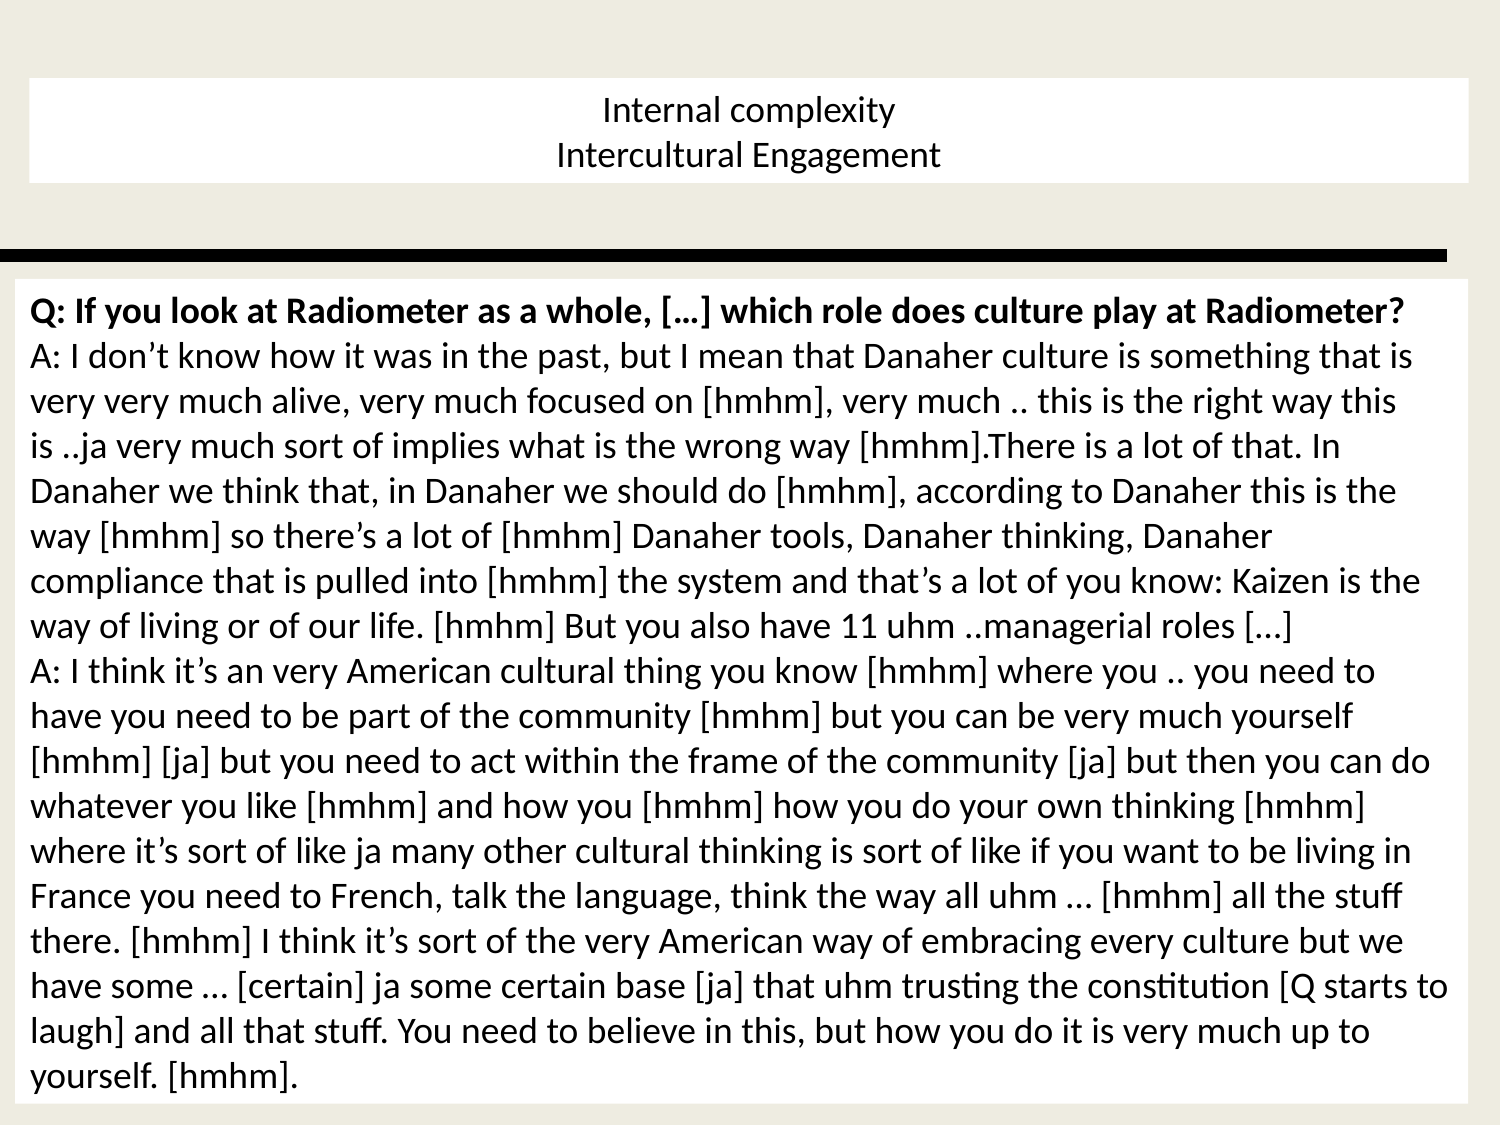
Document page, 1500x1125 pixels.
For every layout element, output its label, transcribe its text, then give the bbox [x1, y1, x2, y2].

text_box Internal complexity Intercultural Engagement [29, 78, 1469, 183]
text_box Q: If you look at Radiometer as a whole, […] which role does culture play at Radiometer? A: I don’t know how it was in the past, but I mean that Danaher culture is something that is very very much alive, very much focused on [hmhm], very much .. this is the right way this is ..ja very much sort of implies what is the wrong way [hmhm].There is a lot of that. In Danaher we think that, in Danaher we should do [hmhm], according to Danaher this is the way [hmhm] so there’s a lot of [hmhm] Danaher tools, Danaher thinking, Danaher compliance that is pulled into [hmhm] the system and that’s a lot of you know: Kaizen is the way of living or of our life. [hmhm] But you also have 11 uhm ..managerial roles […] A: I think it’s an very American cultural thing you know [hmhm] where you .. you need to have you need to be part of the community [hmhm] but you can be very much yourself [hmhm] [ja] but you need to act within the frame of the community [ja] but then you can do whatever you like [hmhm] and how you [hmhm] how you do your own thinking [hmhm] where it’s sort of like ja many other cultural thinking is sort of like if you want to be living in France you need to French, talk the language, think the way all uhm … [hmhm] all the stuff there. [hmhm] I think it’s sort of the very American way of embracing every culture but we have some … [certain] ja some certain base [ja] that uhm trusting the constitution [Q starts to laugh] and all that stuff. You need to believe in this, but how you do it is very much up to yourself. [hmhm]. [15, 278, 1469, 1104]
